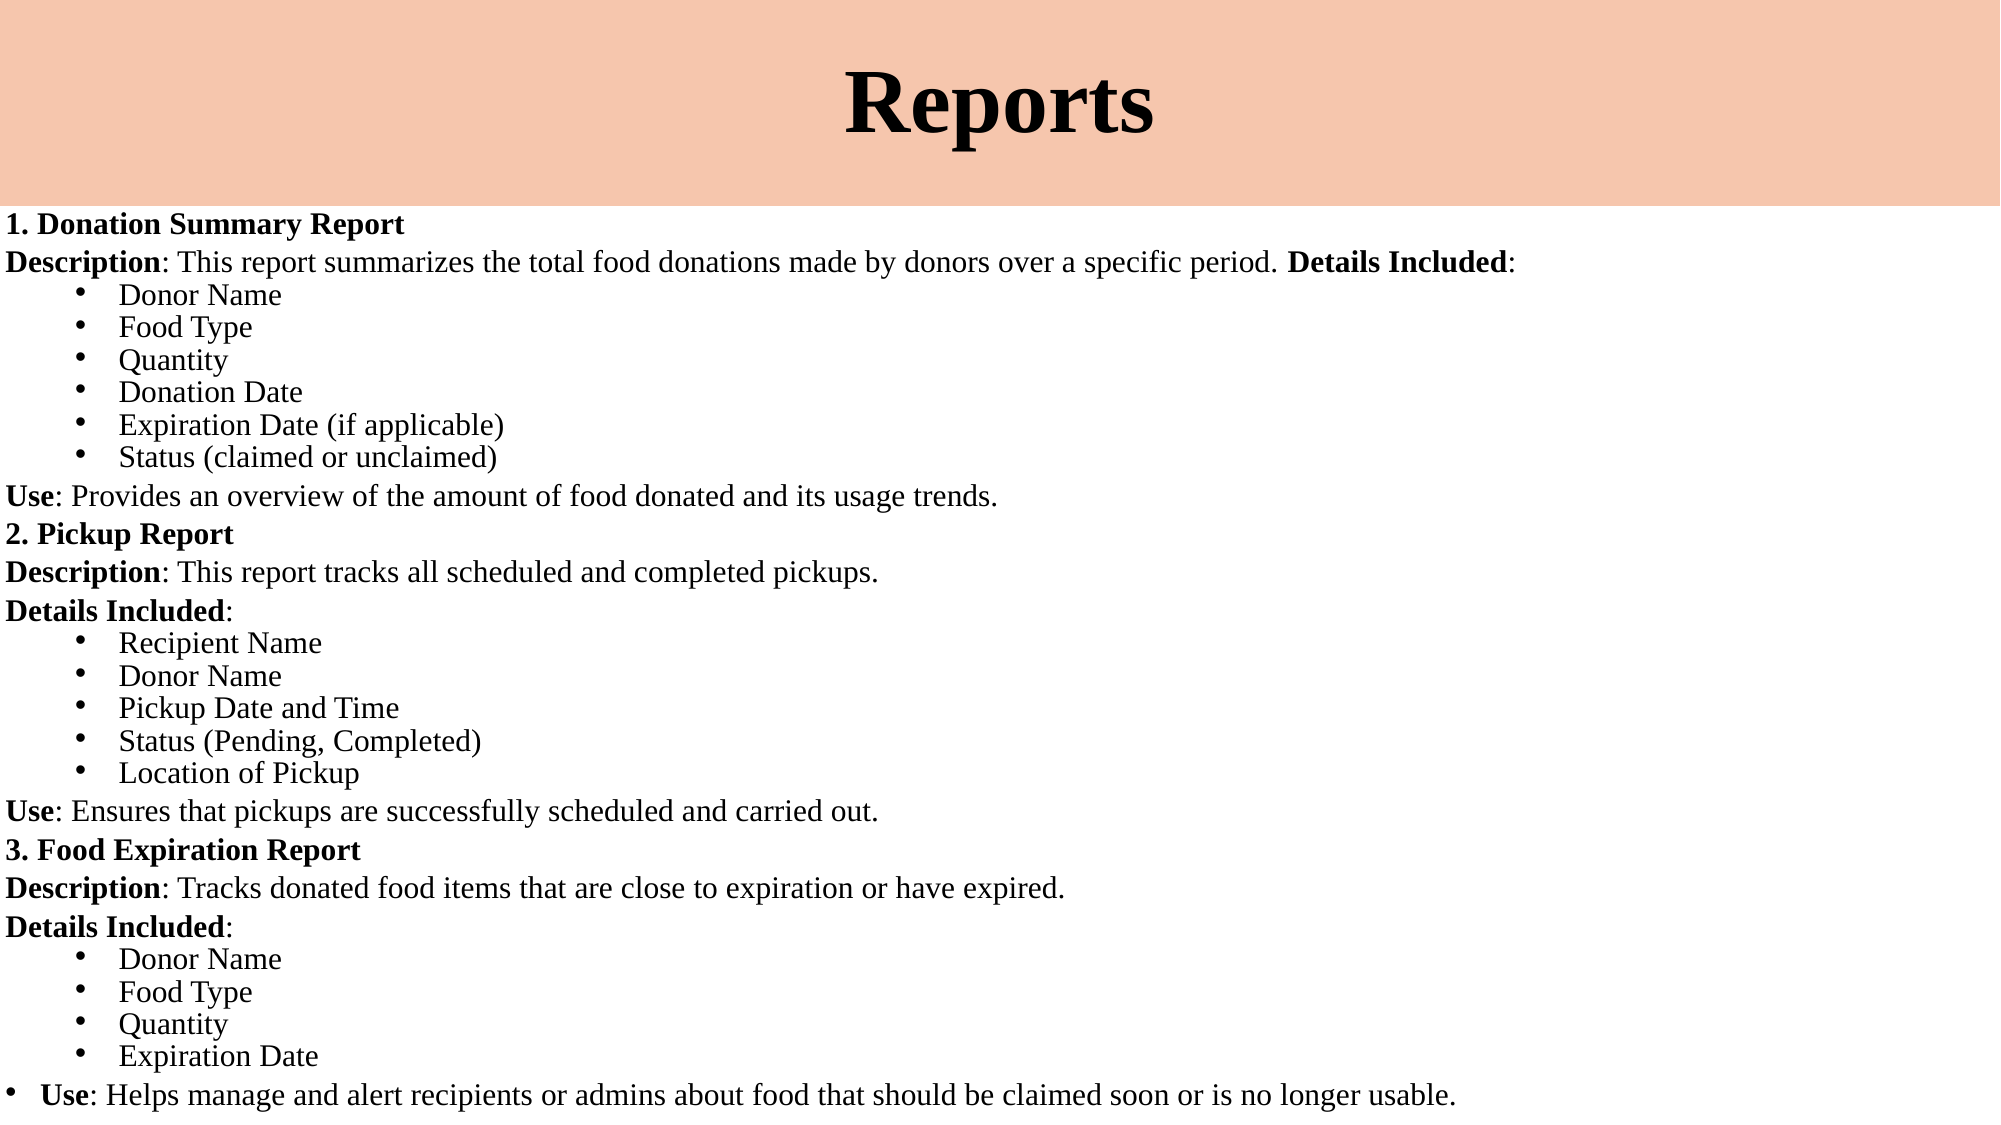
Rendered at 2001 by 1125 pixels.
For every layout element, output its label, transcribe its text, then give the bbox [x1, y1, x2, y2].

title Reports [0, 0, 2000, 206]
list 1. Donation Summary Report Description: This report summarizes the total food donations made by donors over a specific period. Details Included: Donor Name Food Type Quantity Donation Date Expiration Date (if applicable) Status (claimed or unclaimed) Use: Provides an overview of the amount of food donated and its usage trends. 2. Pickup Report Description: This report tracks all scheduled and completed pickups. Details Included: Recipient Name Donor Name Pickup Date and Time Status (Pending, Completed) Location of Pickup Use: Ensures that pickups are successfully scheduled and carried out. 3. Food Expiration Report Description: Tracks donated food items that are close to expiration or have expired. Details Included: Donor Name Food Type Quantity Expiration Date Use: Helps manage and alert recipients or admins about food that should be claimed soon or is no longer usable. [0, 205, 1991, 1125]
